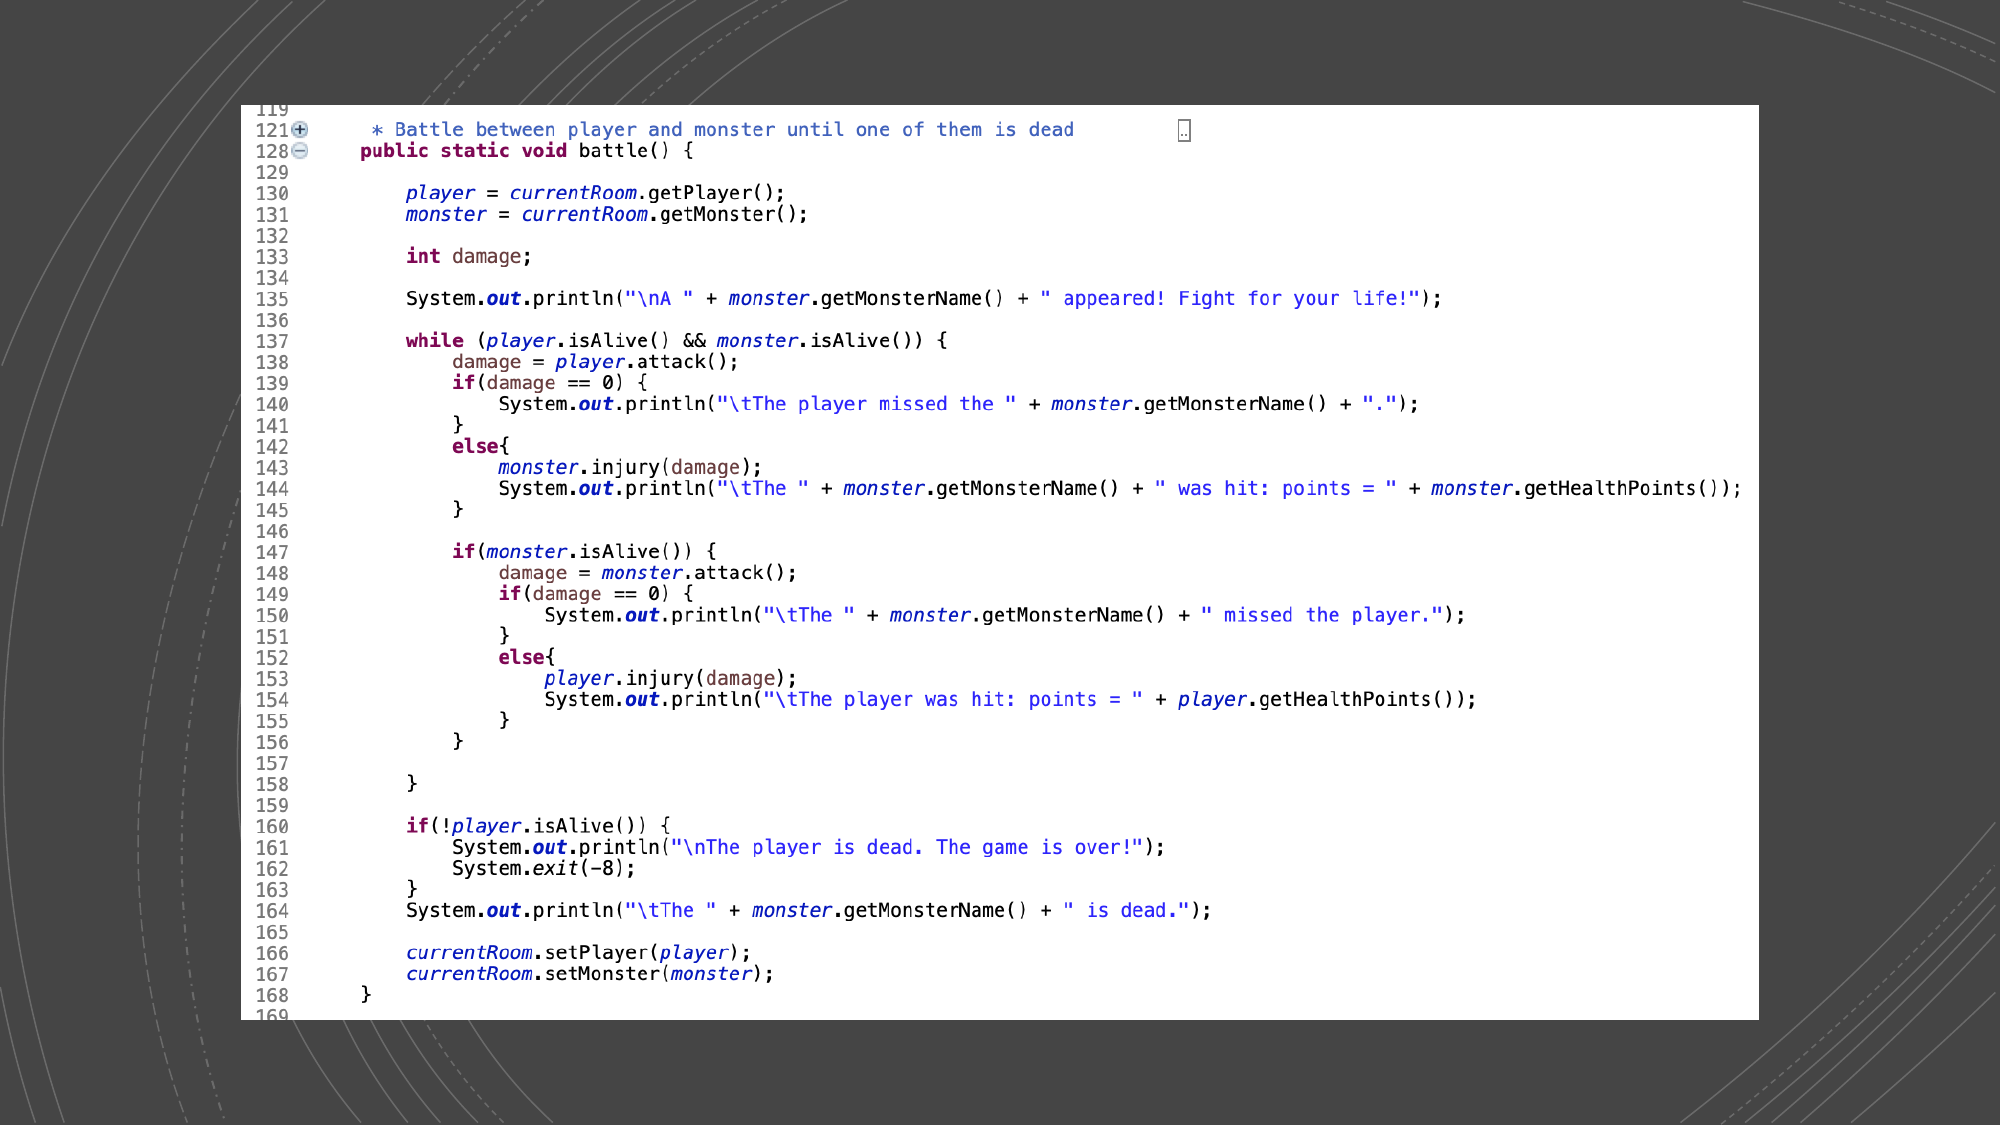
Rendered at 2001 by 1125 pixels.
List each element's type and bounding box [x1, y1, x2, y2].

text_box [0, 0, 1996, 1125]
list [241, 105, 1759, 1020]
